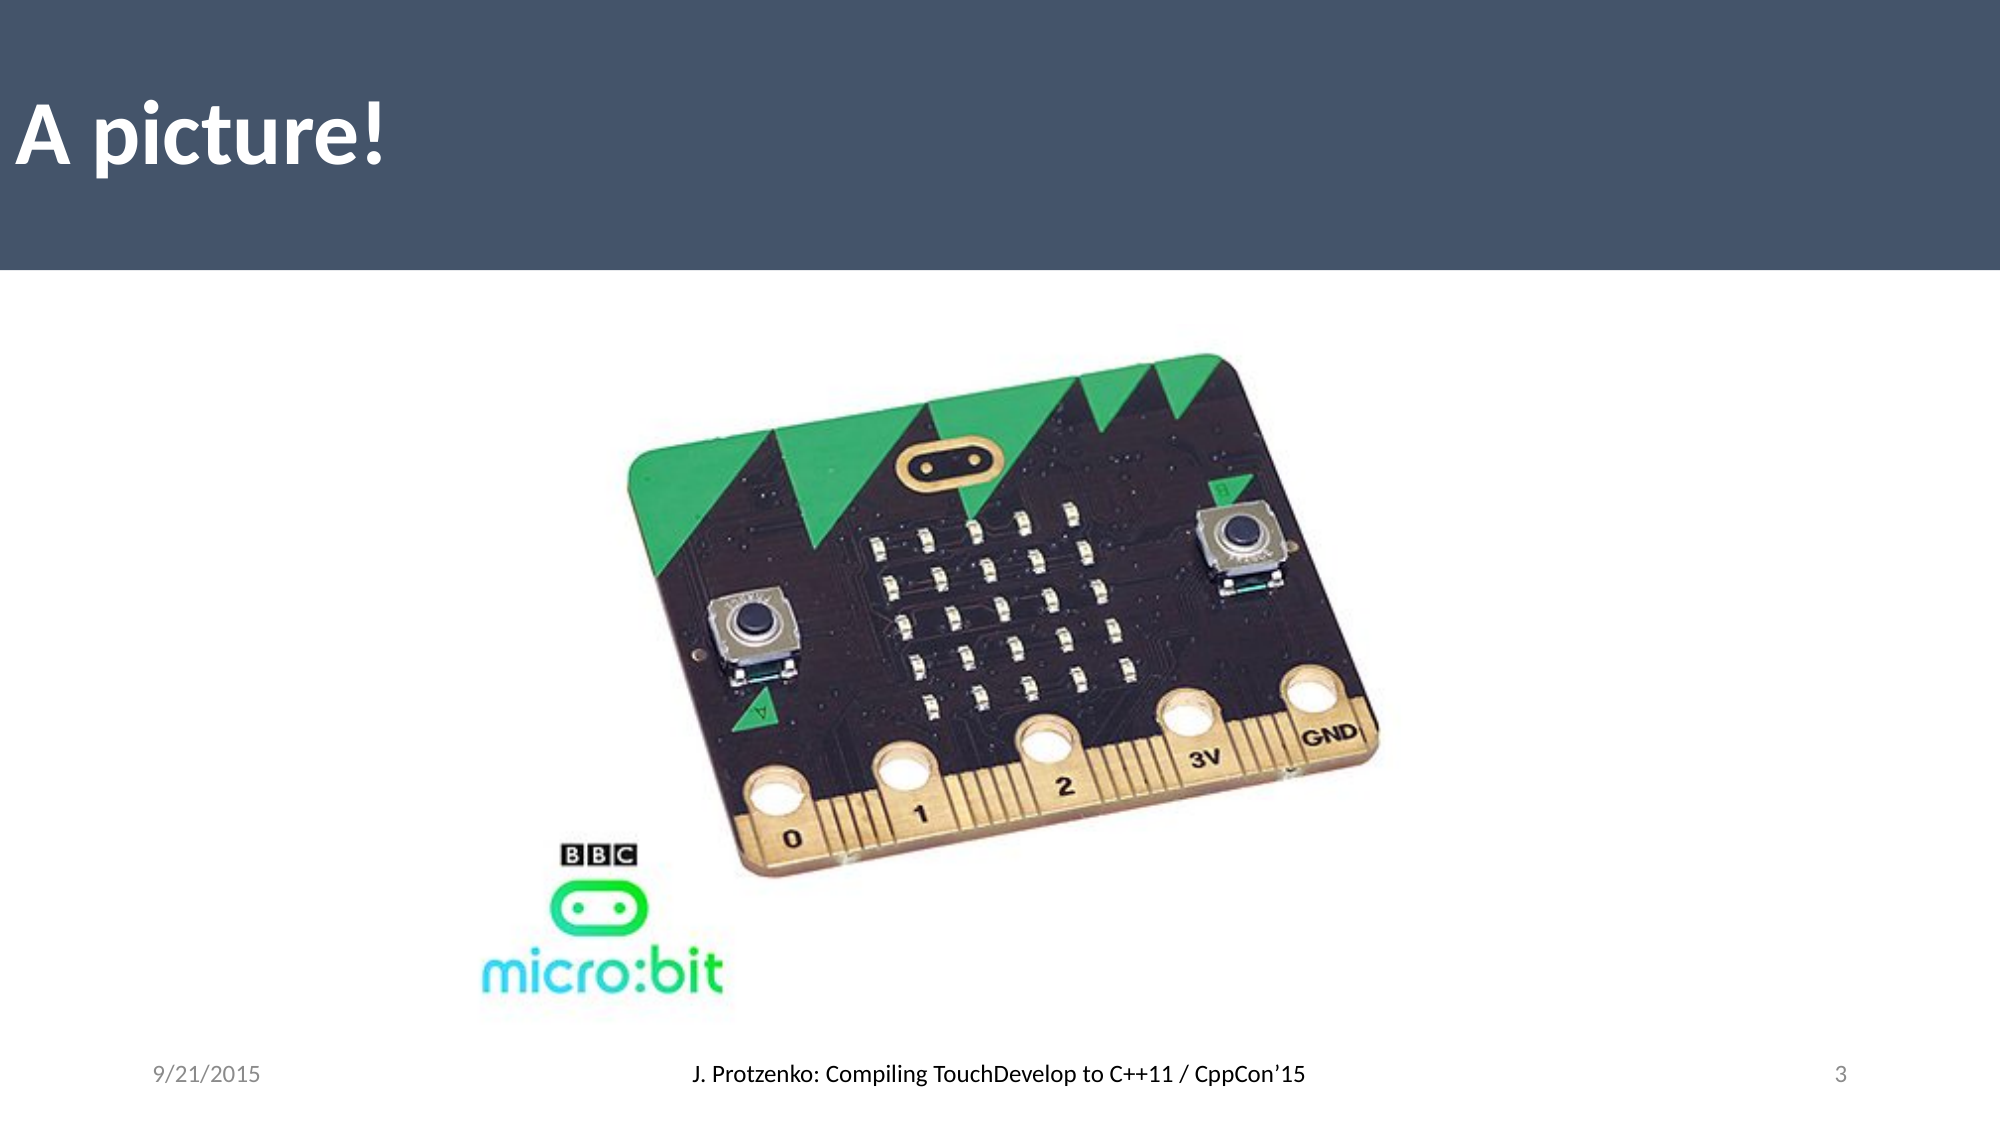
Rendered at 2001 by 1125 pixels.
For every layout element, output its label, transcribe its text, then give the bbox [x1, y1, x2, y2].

title A picture! [0, 0, 2000, 271]
picture [354, 324, 1623, 1038]
